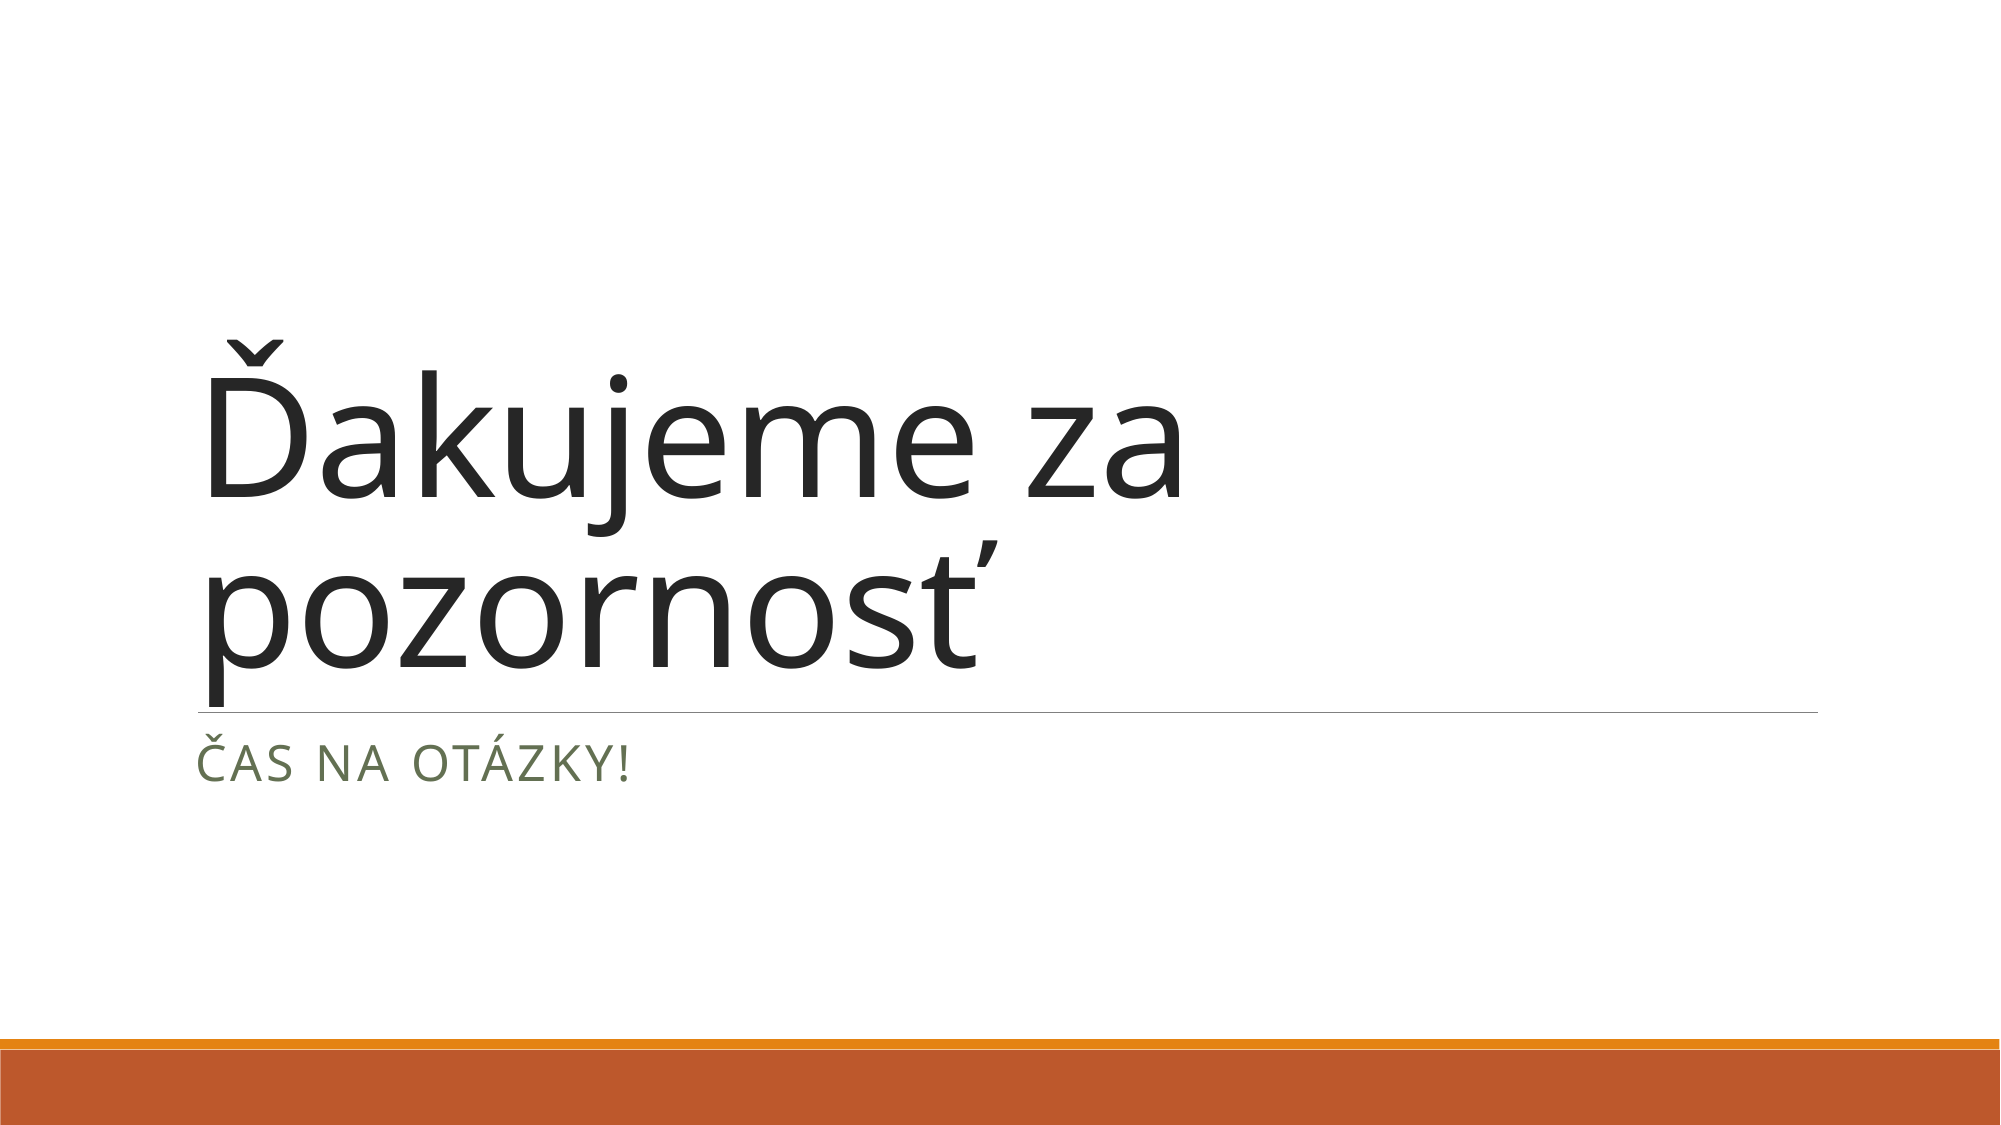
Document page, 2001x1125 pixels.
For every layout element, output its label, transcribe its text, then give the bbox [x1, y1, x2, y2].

title Ďakujeme za pozornosť [180, 124, 1830, 710]
list Čas na otázky! [180, 730, 1830, 918]
